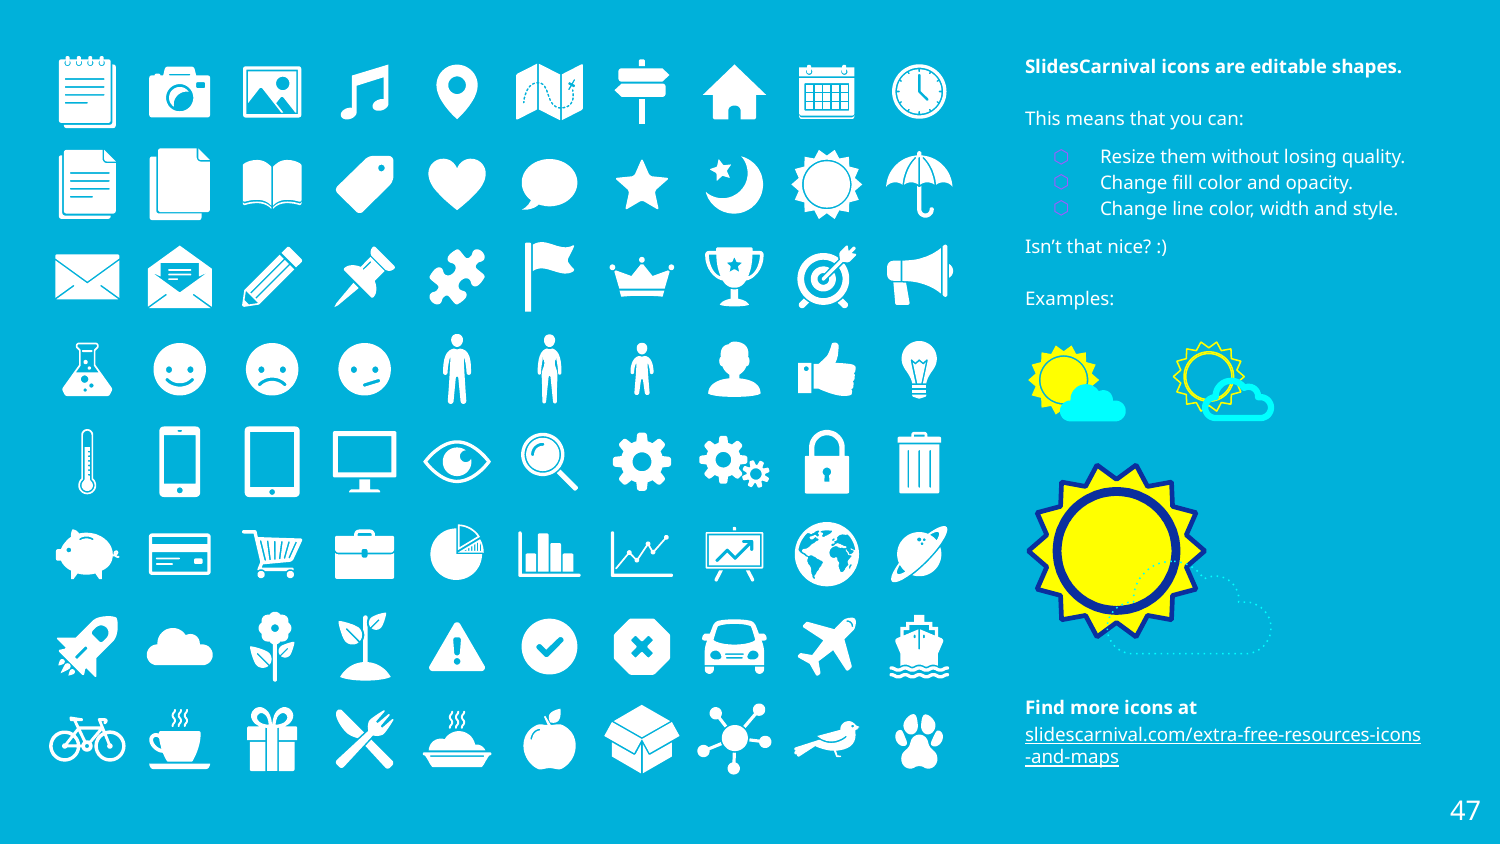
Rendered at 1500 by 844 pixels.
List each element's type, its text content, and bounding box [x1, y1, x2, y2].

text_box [58, 149, 116, 220]
text_box [340, 64, 389, 120]
list Find more icons at slidescarnival.com/extra-free-resources-icons-and-maps [1025, 692, 1425, 786]
text_box [797, 617, 856, 676]
text_box [55, 529, 120, 580]
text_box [148, 66, 211, 118]
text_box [78, 428, 97, 495]
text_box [705, 526, 764, 582]
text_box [334, 529, 395, 580]
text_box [630, 342, 654, 396]
text_box [146, 628, 213, 666]
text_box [798, 64, 855, 120]
text_box [1112, 576, 1271, 654]
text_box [249, 611, 295, 682]
text_box [804, 429, 850, 494]
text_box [524, 241, 575, 312]
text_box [246, 706, 298, 772]
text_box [614, 59, 670, 125]
text_box [521, 159, 578, 210]
text_box [708, 341, 761, 397]
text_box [537, 334, 562, 404]
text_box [609, 256, 675, 297]
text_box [422, 710, 492, 768]
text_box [335, 709, 394, 769]
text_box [791, 149, 863, 220]
text_box [49, 716, 126, 762]
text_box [515, 63, 584, 121]
text_box [794, 721, 860, 758]
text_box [704, 247, 764, 307]
text_box [244, 426, 300, 498]
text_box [1028, 464, 1206, 638]
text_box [889, 614, 950, 679]
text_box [241, 529, 303, 579]
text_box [56, 615, 118, 678]
text_box [613, 618, 671, 675]
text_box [523, 708, 576, 770]
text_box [332, 430, 397, 493]
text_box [149, 148, 211, 221]
list SlidesCarnival icons are editable shapes. This means that you can: Resize them without losing quality. Change fill color and opacity. Change line color, width and style. Isn’t that nice? :) Examples: [1025, 51, 1425, 302]
text_box [794, 522, 860, 587]
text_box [147, 245, 212, 309]
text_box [603, 704, 680, 774]
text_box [901, 340, 938, 399]
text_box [610, 531, 674, 578]
text_box [429, 622, 485, 672]
text_box [1247, 386, 1271, 418]
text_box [699, 435, 770, 488]
text_box [338, 343, 391, 396]
slide_number 47 [1391, 779, 1482, 844]
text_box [148, 533, 211, 576]
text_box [148, 708, 211, 770]
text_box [890, 525, 948, 583]
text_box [62, 342, 113, 397]
text_box [335, 155, 394, 213]
text_box [428, 158, 486, 211]
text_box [242, 66, 302, 118]
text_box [55, 254, 120, 300]
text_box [885, 150, 953, 218]
text_box [153, 343, 206, 396]
text_box [612, 432, 672, 491]
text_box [430, 524, 484, 581]
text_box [797, 245, 857, 309]
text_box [518, 531, 581, 578]
text_box [436, 64, 478, 120]
text_box [429, 249, 485, 305]
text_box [520, 432, 579, 491]
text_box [338, 612, 391, 681]
text_box [159, 426, 201, 498]
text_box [334, 246, 396, 308]
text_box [1027, 345, 1100, 415]
text_box [1101, 390, 1126, 422]
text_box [442, 333, 472, 405]
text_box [1173, 341, 1245, 412]
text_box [705, 156, 764, 214]
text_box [241, 246, 303, 308]
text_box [422, 439, 492, 484]
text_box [897, 431, 942, 494]
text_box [242, 159, 302, 210]
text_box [697, 703, 772, 775]
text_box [895, 713, 944, 769]
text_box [886, 244, 954, 306]
picture [1204, 384, 1274, 421]
text_box [616, 159, 668, 210]
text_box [701, 619, 767, 675]
text_box [521, 618, 578, 675]
text_box [702, 64, 767, 120]
text_box [245, 343, 299, 396]
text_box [797, 342, 856, 397]
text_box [58, 55, 116, 129]
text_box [891, 64, 947, 119]
